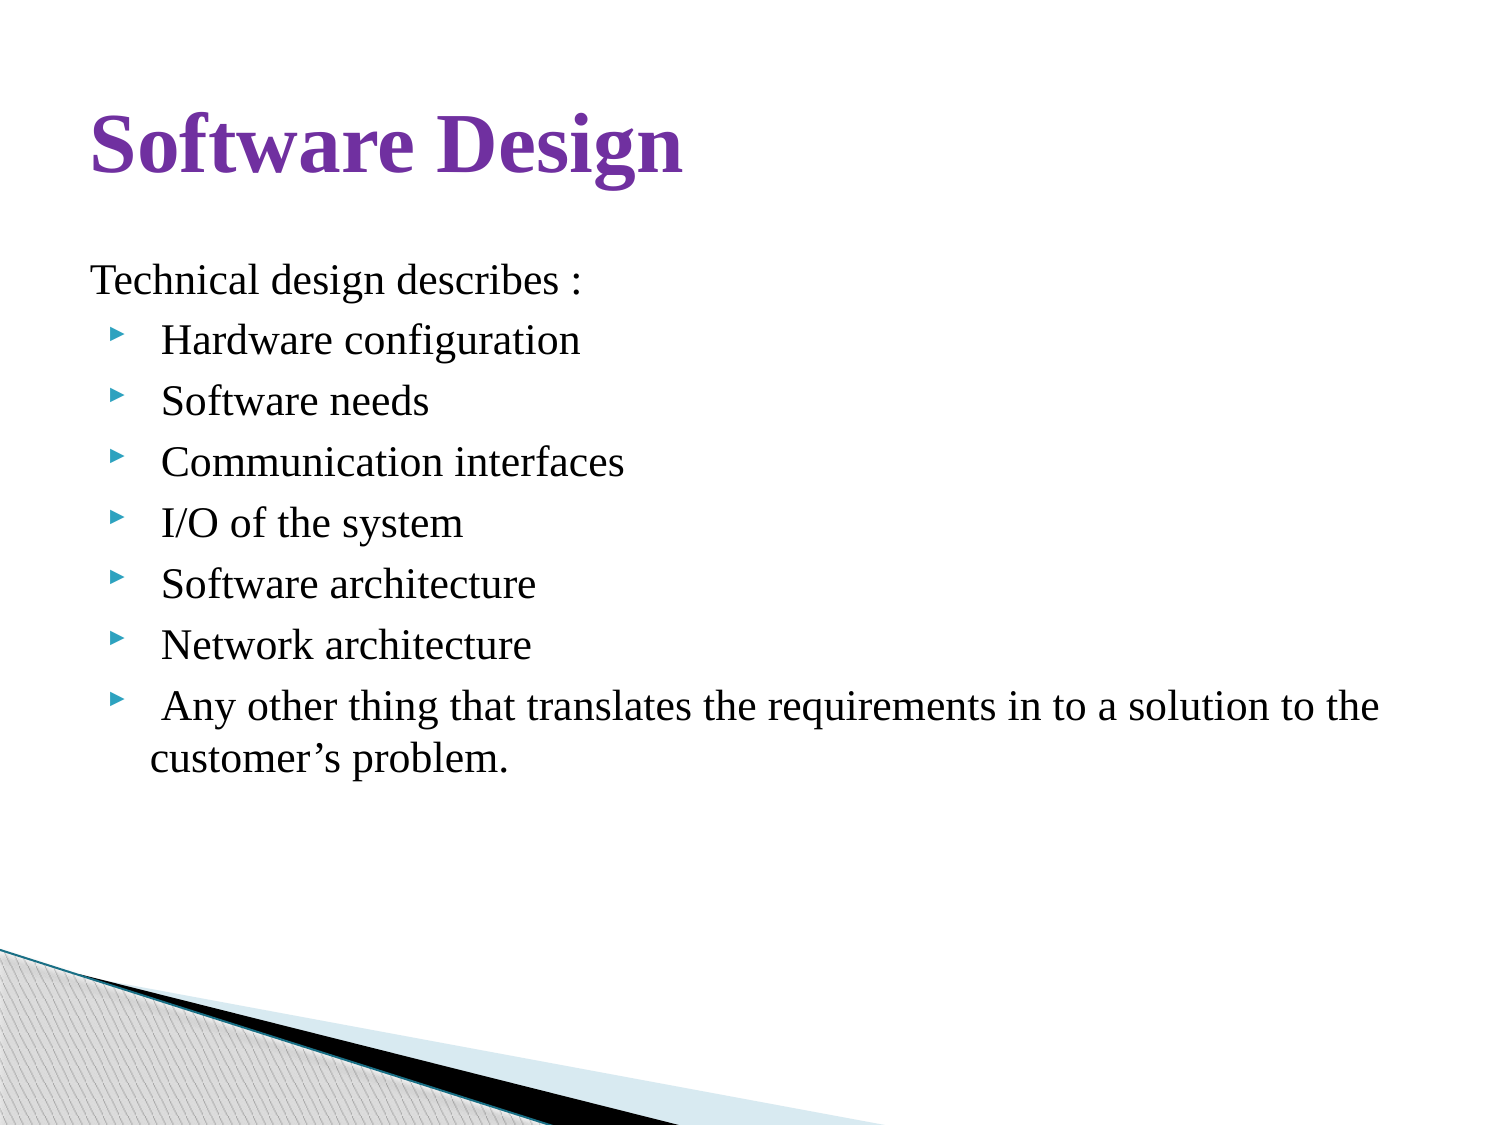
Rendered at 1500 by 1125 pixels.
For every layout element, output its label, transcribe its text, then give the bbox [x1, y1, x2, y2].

list Technical design describes : Hardware configuration Software needs Communication interfaces I/O of the system Software architecture Network architecture Any other thing that translates the requirements in to a solution to the customer’s problem. [75, 243, 1425, 986]
title Software Design [75, 45, 1425, 233]
